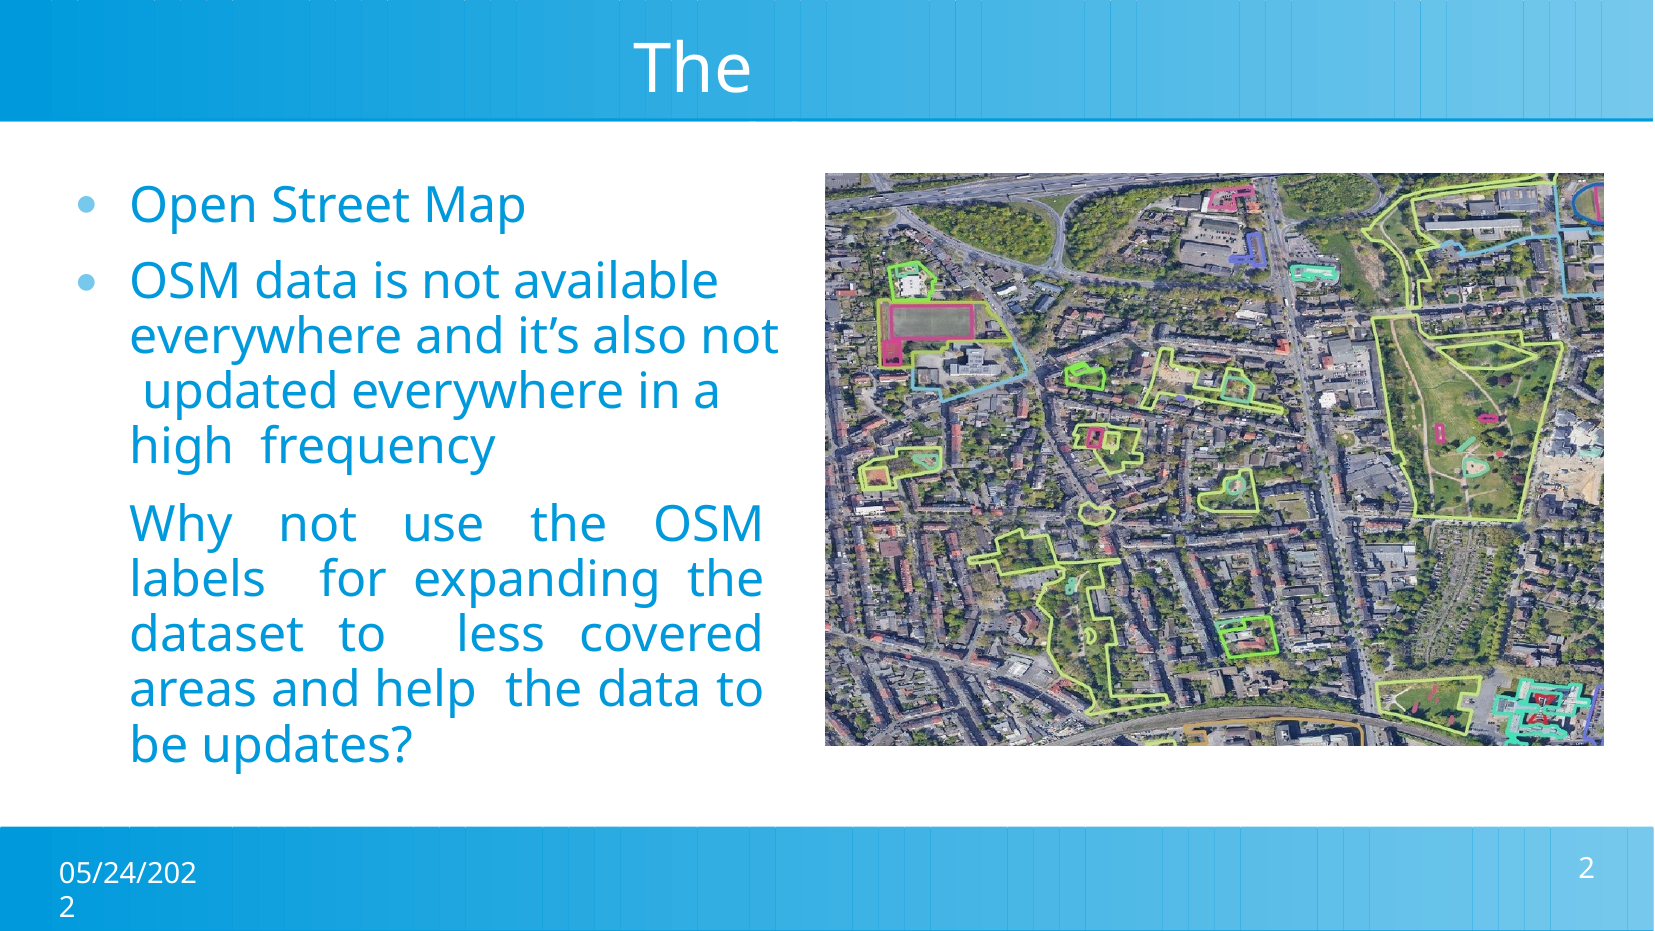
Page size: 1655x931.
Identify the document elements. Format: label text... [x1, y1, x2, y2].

text_box ● [74, 185, 97, 215]
slide_number 1 [1572, 854, 1601, 931]
text_box ● [74, 263, 97, 293]
picture [824, 173, 1604, 747]
text_box Open Street Map OSM data is not available everywhere and it’s also not updated everywhere in a high frequency Why not use the OSM labels for expanding the dataset to less covered areas and help the data to be updates? [127, 152, 788, 774]
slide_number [56, 854, 208, 931]
title The problem [631, 21, 1022, 189]
